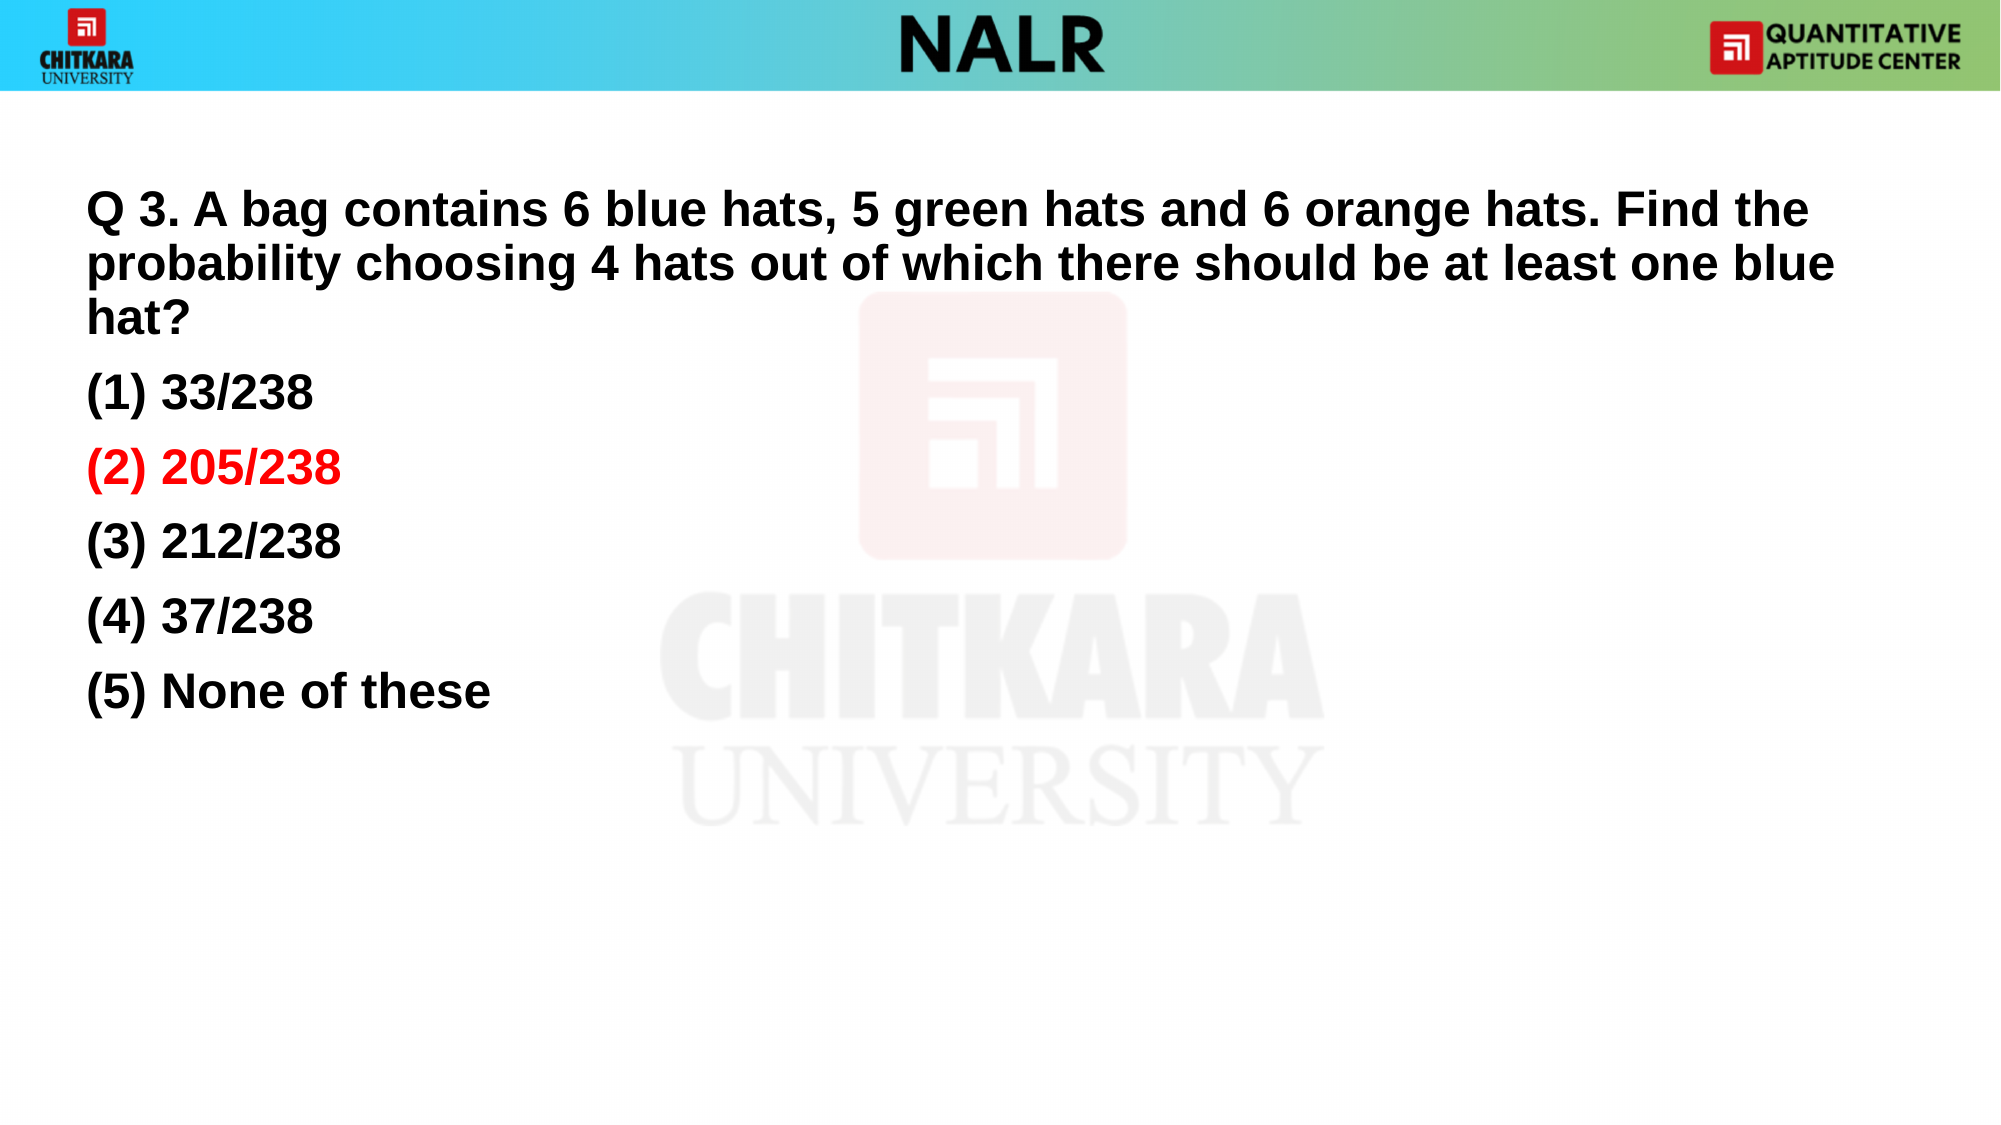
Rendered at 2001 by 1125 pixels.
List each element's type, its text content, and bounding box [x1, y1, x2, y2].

picture [0, 0, 2001, 1125]
list Q 3. A bag contains 6 blue hats, 5 green hats and 6 orange hats. Find the probability choosing 4 hats out of which there should be at least one blue hat? (1) 33/238 (2) 205/238 (3) 212/238 (4) 37/238 (5) None of these [33, 175, 1959, 1053]
